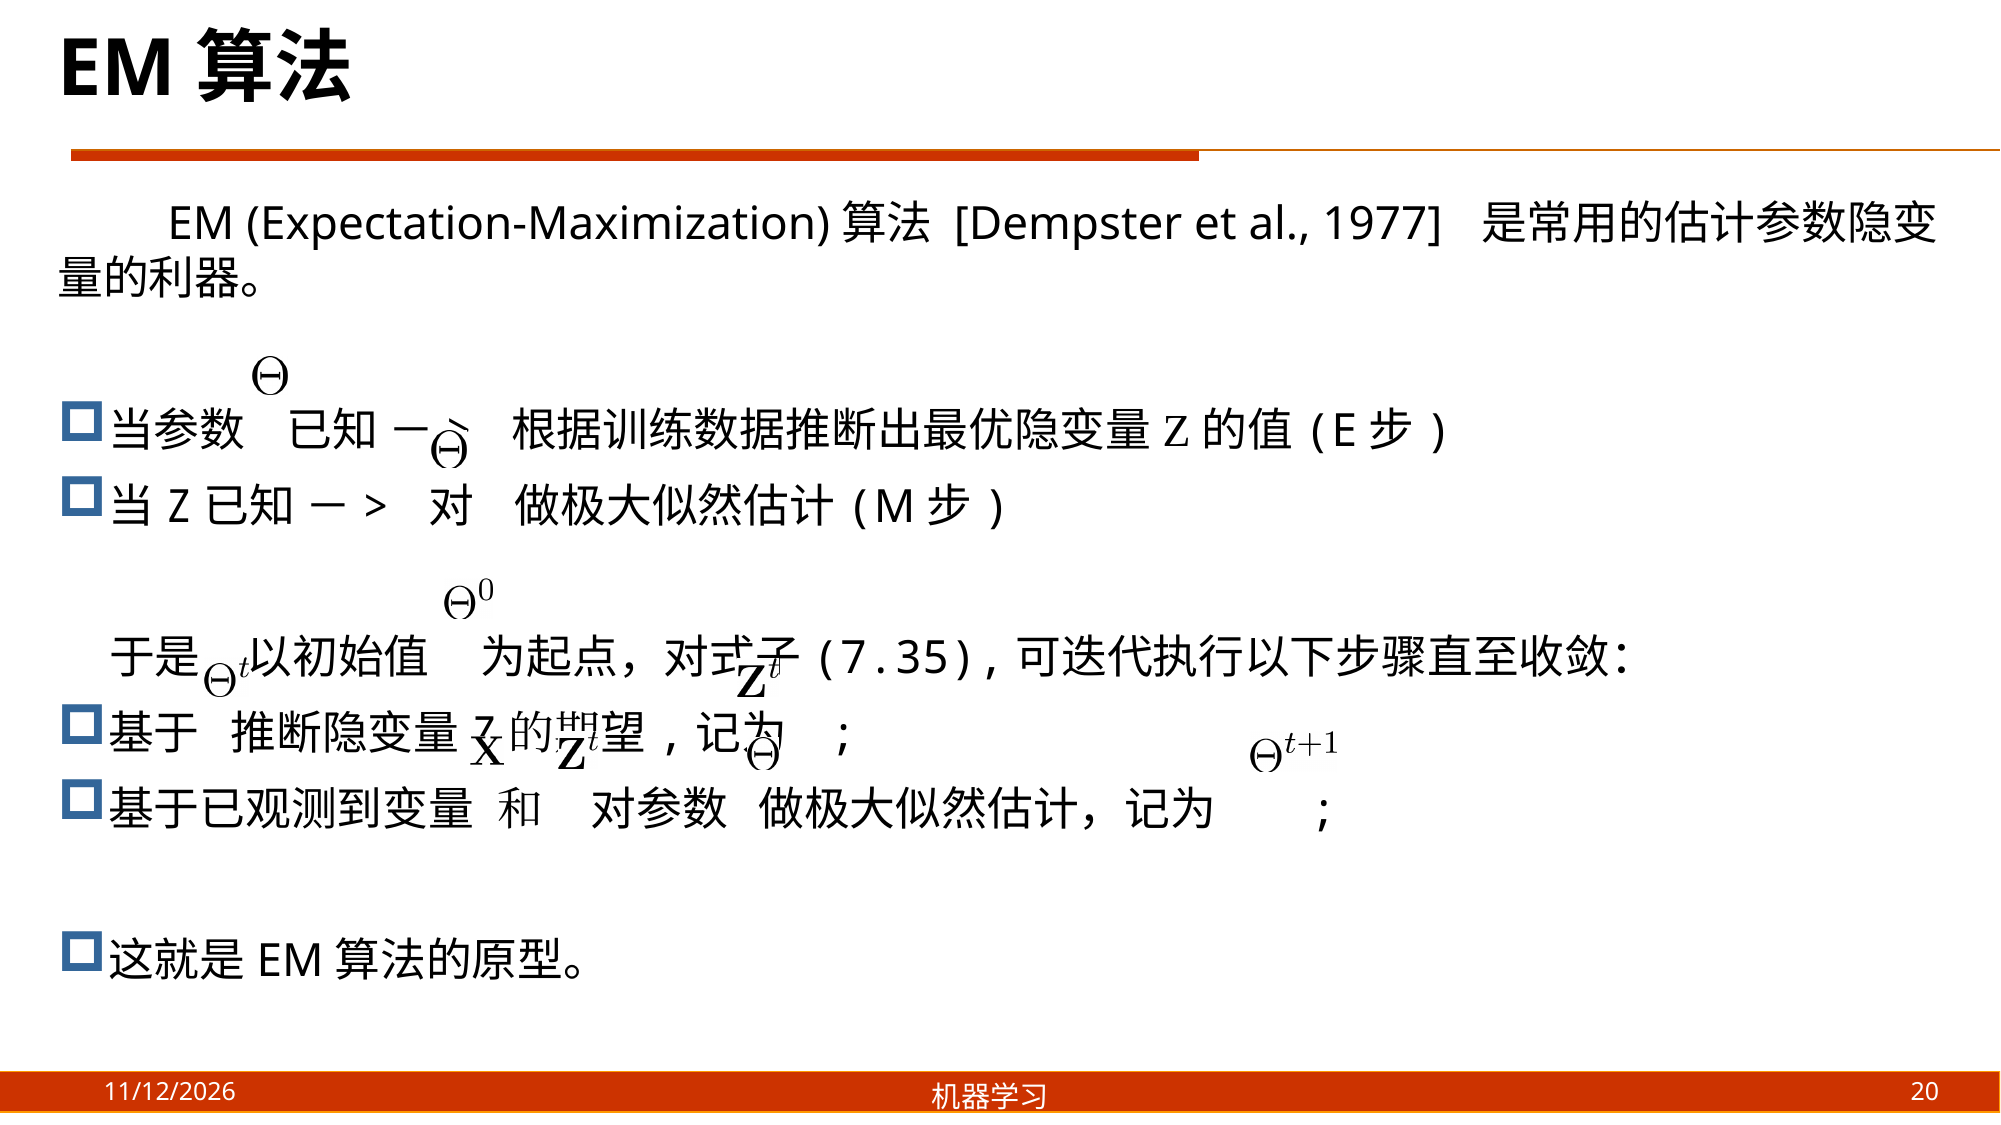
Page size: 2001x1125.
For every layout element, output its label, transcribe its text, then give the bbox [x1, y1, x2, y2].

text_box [735, 654, 781, 709]
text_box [556, 727, 600, 781]
slide_number 20 [1505, 1082, 1940, 1113]
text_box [442, 574, 495, 631]
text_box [468, 732, 505, 776]
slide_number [103, 1082, 538, 1115]
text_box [202, 653, 251, 709]
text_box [428, 426, 469, 482]
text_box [250, 352, 291, 408]
text_box EM算法 [42, 8, 1223, 138]
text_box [1248, 727, 1339, 784]
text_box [745, 733, 781, 782]
text_box EM (Expectation-Maximization)算法 [Dempster et al., 1977] 是常用的估计参数隐变量的利器。 当参数 已知 －> 根据训练数据推断出最优隐变量Z的值(E步) 当Z已知 －> 对 做极大似然估计(M步) 于是，以初始值 为起点，对式子(7.35),可迭代执行以下步骤直至收敛： 基于 推断隐变量Z的期望,记为 ; 基于已观测到变量 和 对参数 做极大似然估计，记为 ; 这就是EM算法的原型。 [42, 186, 1988, 1082]
